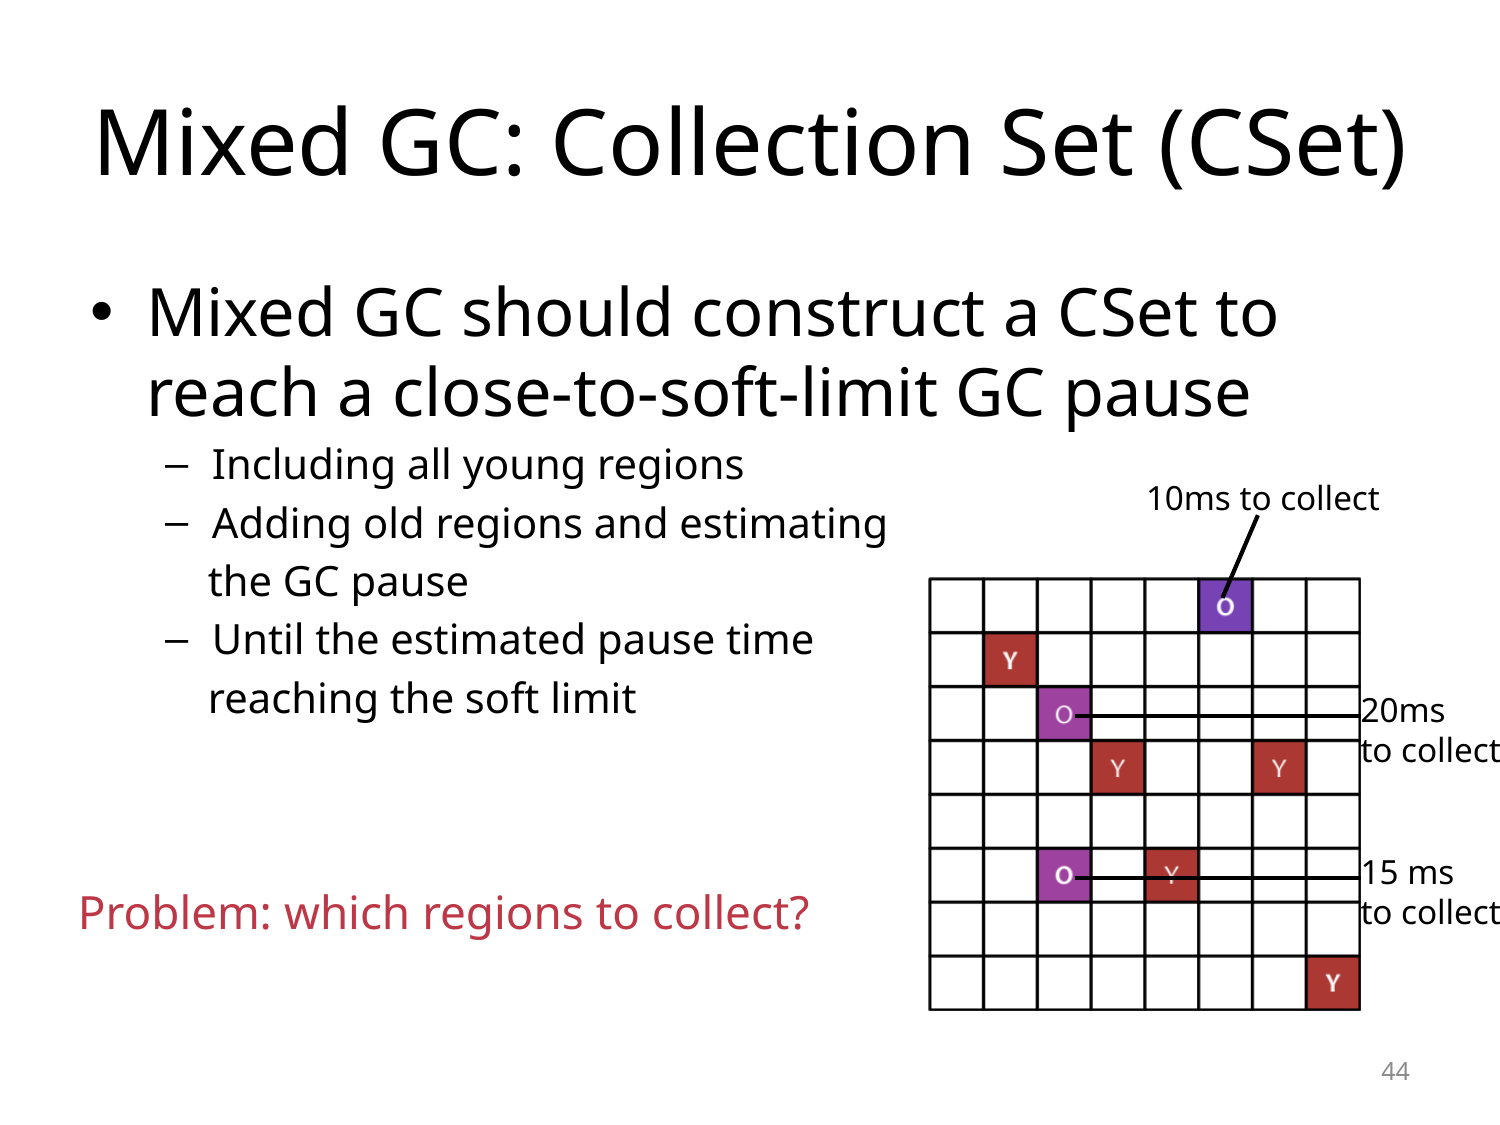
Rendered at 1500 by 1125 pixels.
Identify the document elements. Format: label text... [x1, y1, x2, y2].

picture [926, 576, 1362, 1011]
list Mixed GC should construct a CSet to reach a close-to-soft-limit GC pause Including all young regions Adding old regions and estimating the GC pause Until the estimated pause time reaching the soft limit [75, 262, 1425, 1005]
text_box 20ms to collect [1366, 681, 1500, 777]
text_box Problem: which regions to collect? [63, 876, 825, 946]
text_box 10ms to collect [1131, 469, 1395, 524]
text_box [1222, 514, 1259, 599]
slide_number 44 [1074, 1042, 1425, 1103]
title Mixed GC: Collection Set (CSet) [75, 45, 1425, 233]
text_box 15 ms to collect [1366, 843, 1500, 939]
